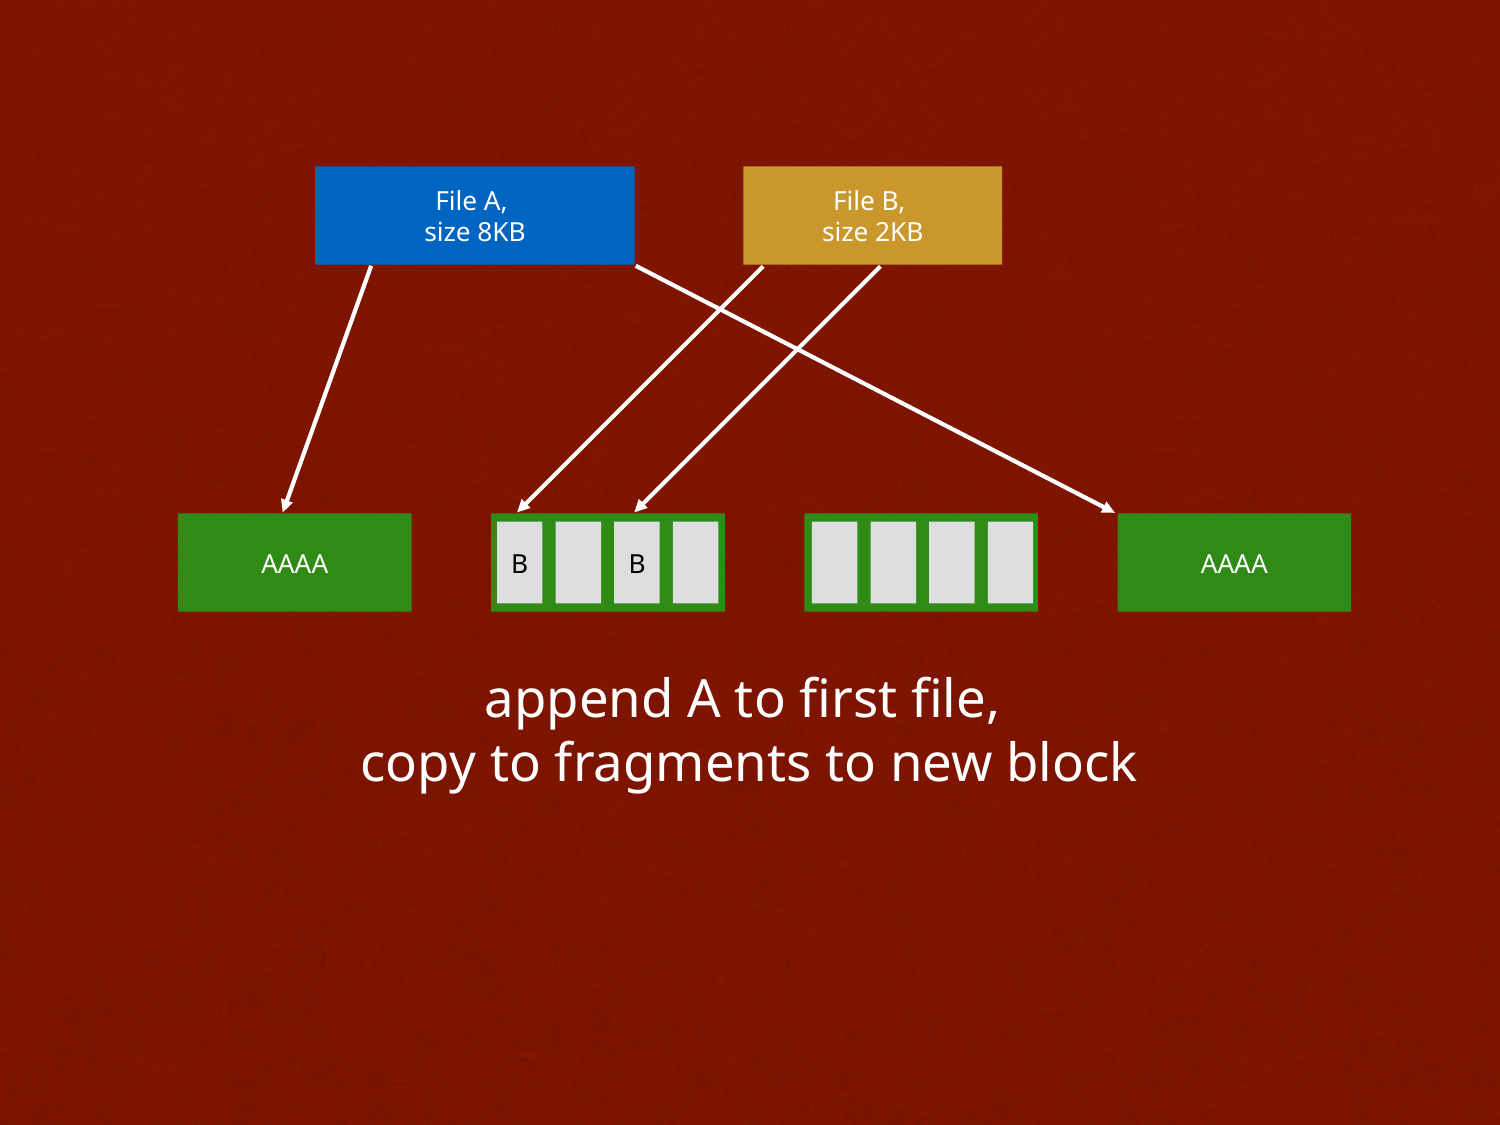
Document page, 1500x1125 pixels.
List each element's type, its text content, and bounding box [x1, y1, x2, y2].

text_box AAAA [1117, 513, 1352, 612]
text_box B [614, 521, 660, 604]
text_box [929, 521, 975, 604]
text_box B [497, 521, 543, 604]
text_box [870, 521, 917, 604]
text_box File B, size 2KB [743, 166, 1003, 265]
text_box [517, 310, 720, 513]
text_box [491, 513, 725, 612]
text_box [281, 265, 372, 513]
text_box File A, size 8KB [315, 166, 635, 265]
text_box [635, 265, 1115, 513]
text_box [987, 521, 1034, 604]
text_box [811, 521, 858, 604]
text_box [634, 350, 797, 513]
text_box AAAA [177, 513, 412, 612]
text_box [804, 513, 1038, 612]
text_box [672, 521, 719, 604]
text_box [555, 521, 602, 604]
text_box append A to first file, copy to fragments to new block [354, 659, 1145, 798]
